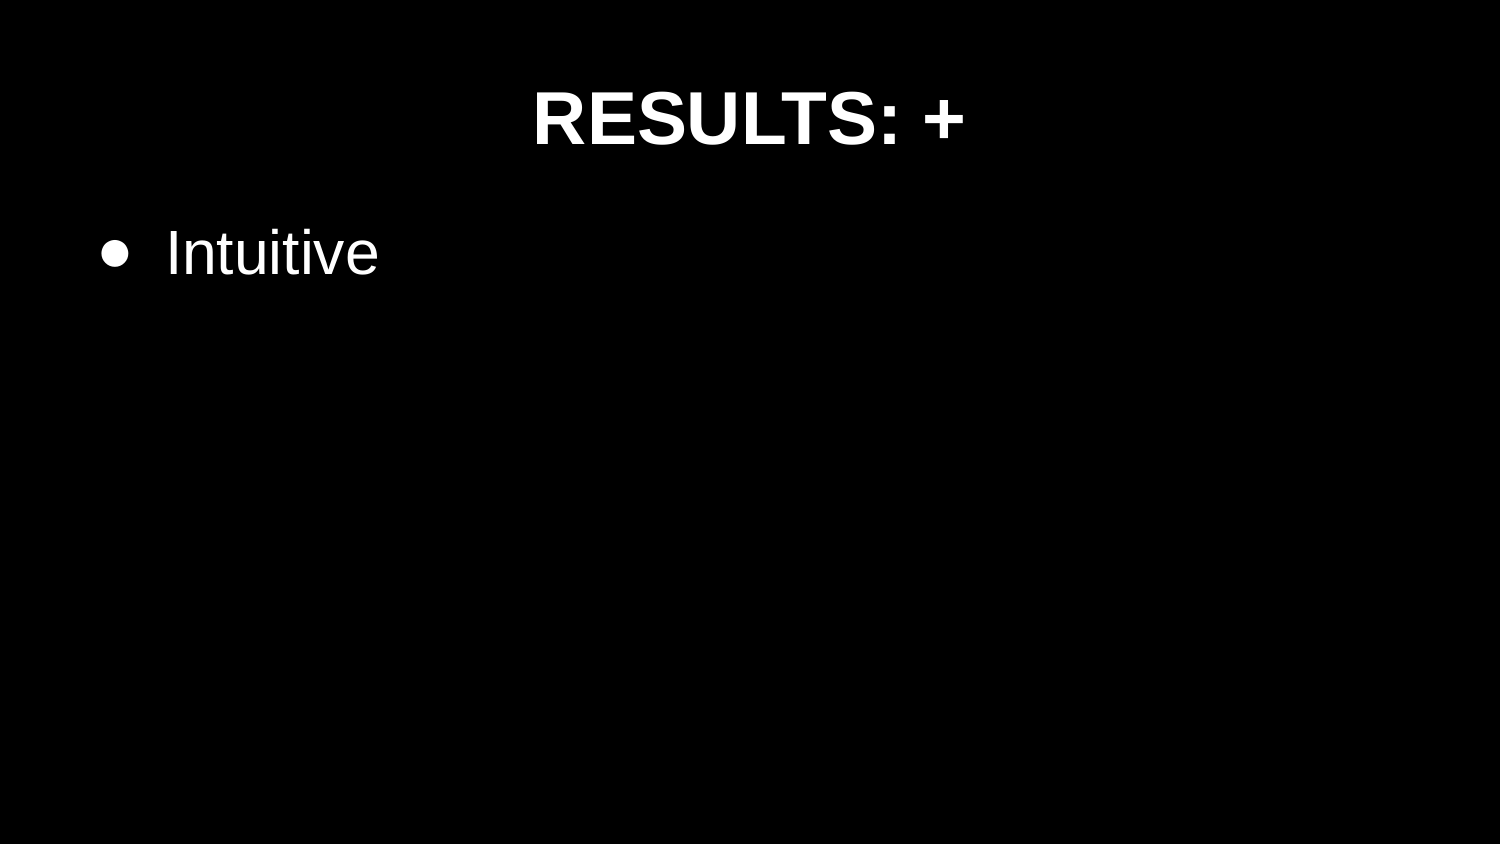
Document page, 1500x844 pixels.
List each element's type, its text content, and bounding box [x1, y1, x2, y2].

title RESULTS: + [75, 33, 1425, 175]
list Intuitive Uncluttered Wheel Shuffle [75, 196, 1425, 808]
